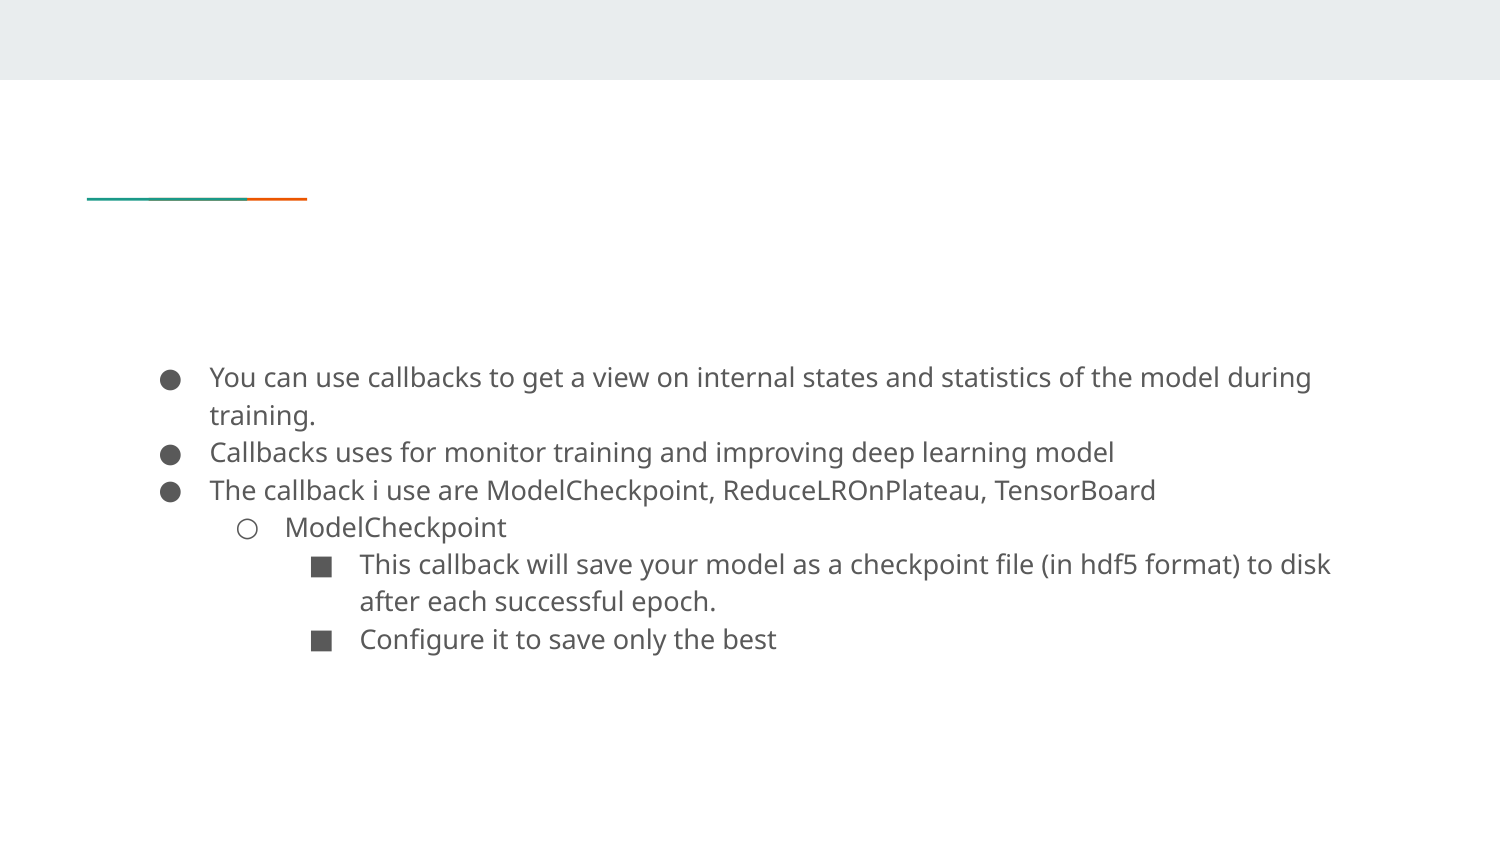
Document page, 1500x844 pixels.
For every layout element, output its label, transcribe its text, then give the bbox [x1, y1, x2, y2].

list You can use callbacks to get a view on internal states and statistics of the model during training. Callbacks uses for monitor training and improving deep learning model The callback i use are ModelCheckpoint, ReduceLROnPlateau, TensorBoard ModelCheckpoint This callback will save your model as a checkpoint file (in hdf5 format) to disk after each successful epoch. Configure it to save only the best [119, 341, 1381, 712]
